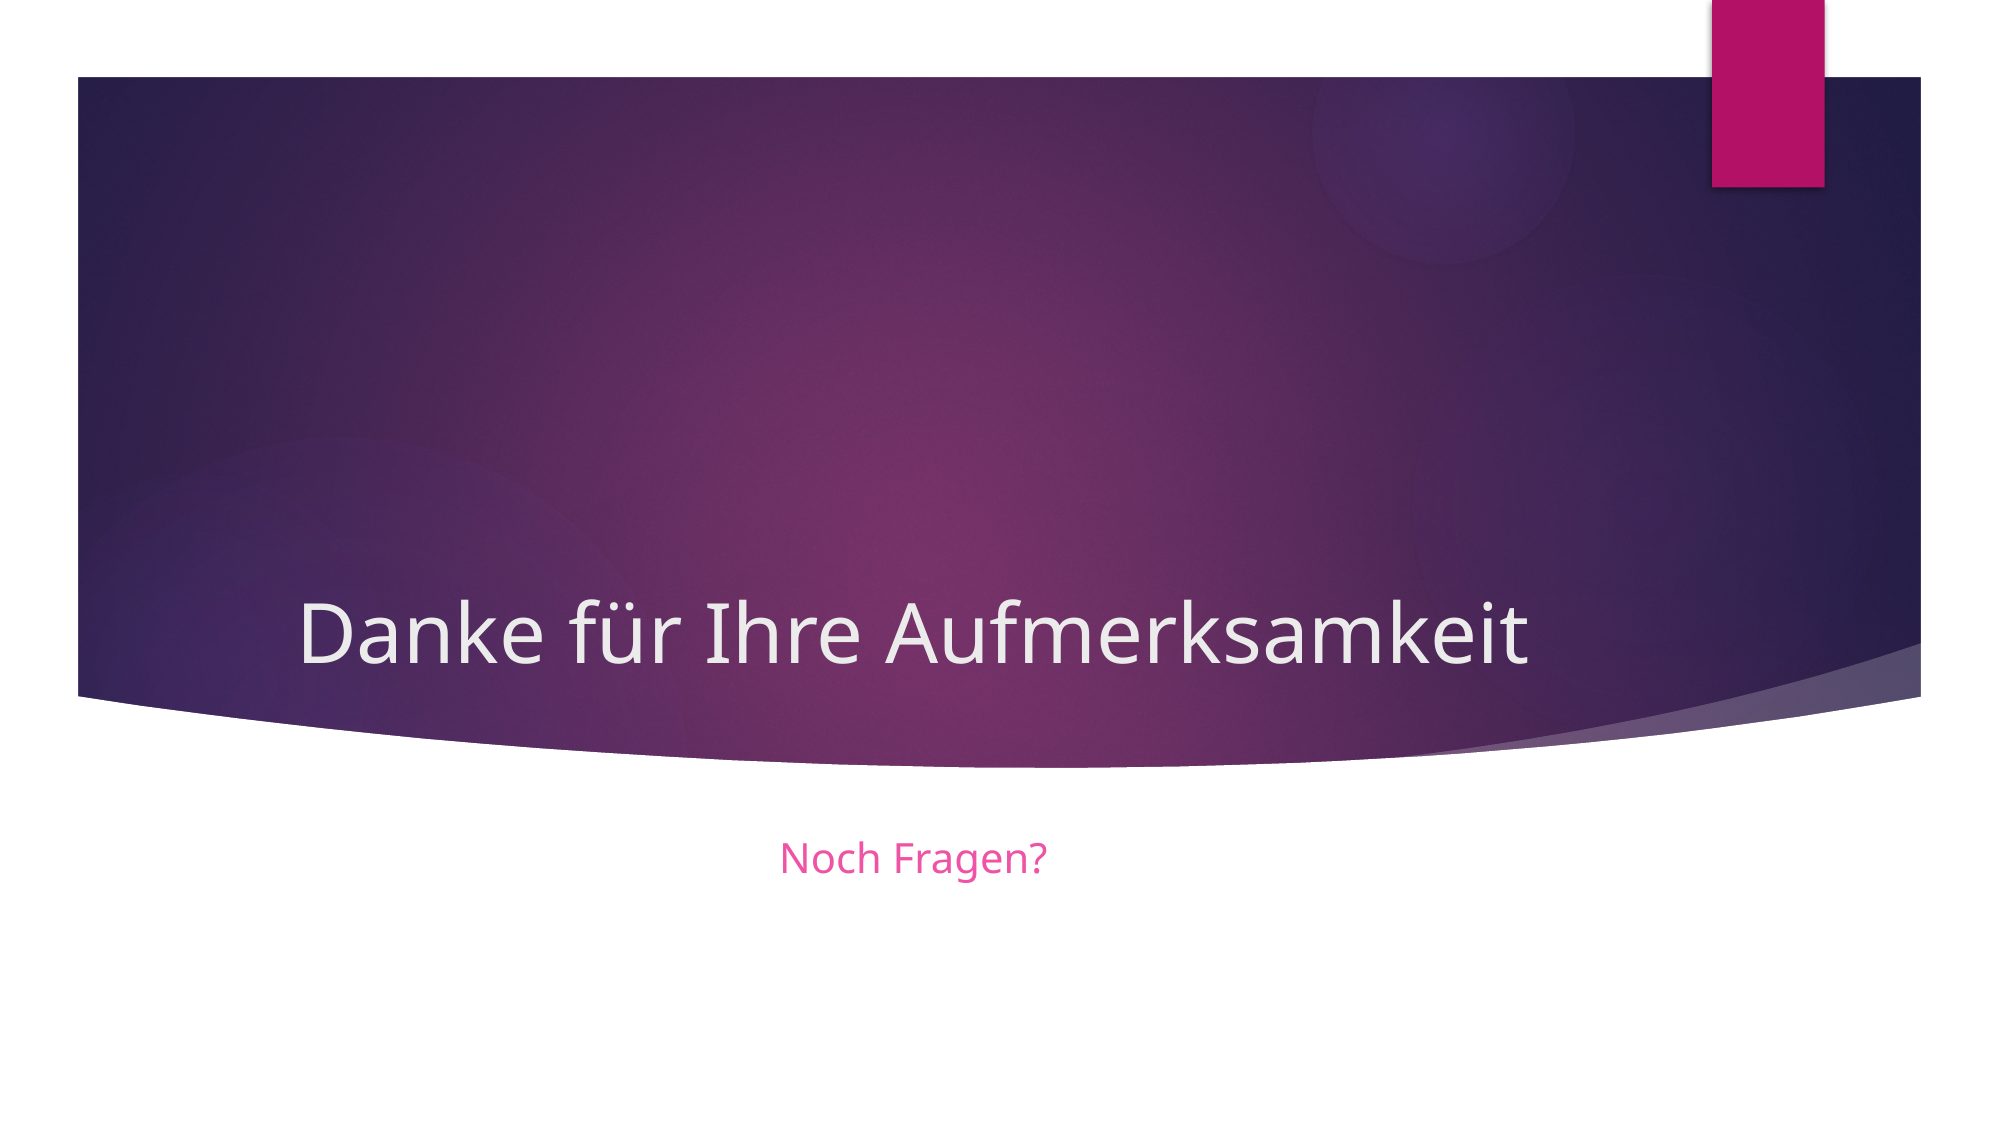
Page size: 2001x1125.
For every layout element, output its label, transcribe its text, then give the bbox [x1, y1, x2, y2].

title Danke für Ihre Aufmerksamkeit [189, 388, 1638, 688]
list Noch Fragen? [189, 824, 1638, 966]
